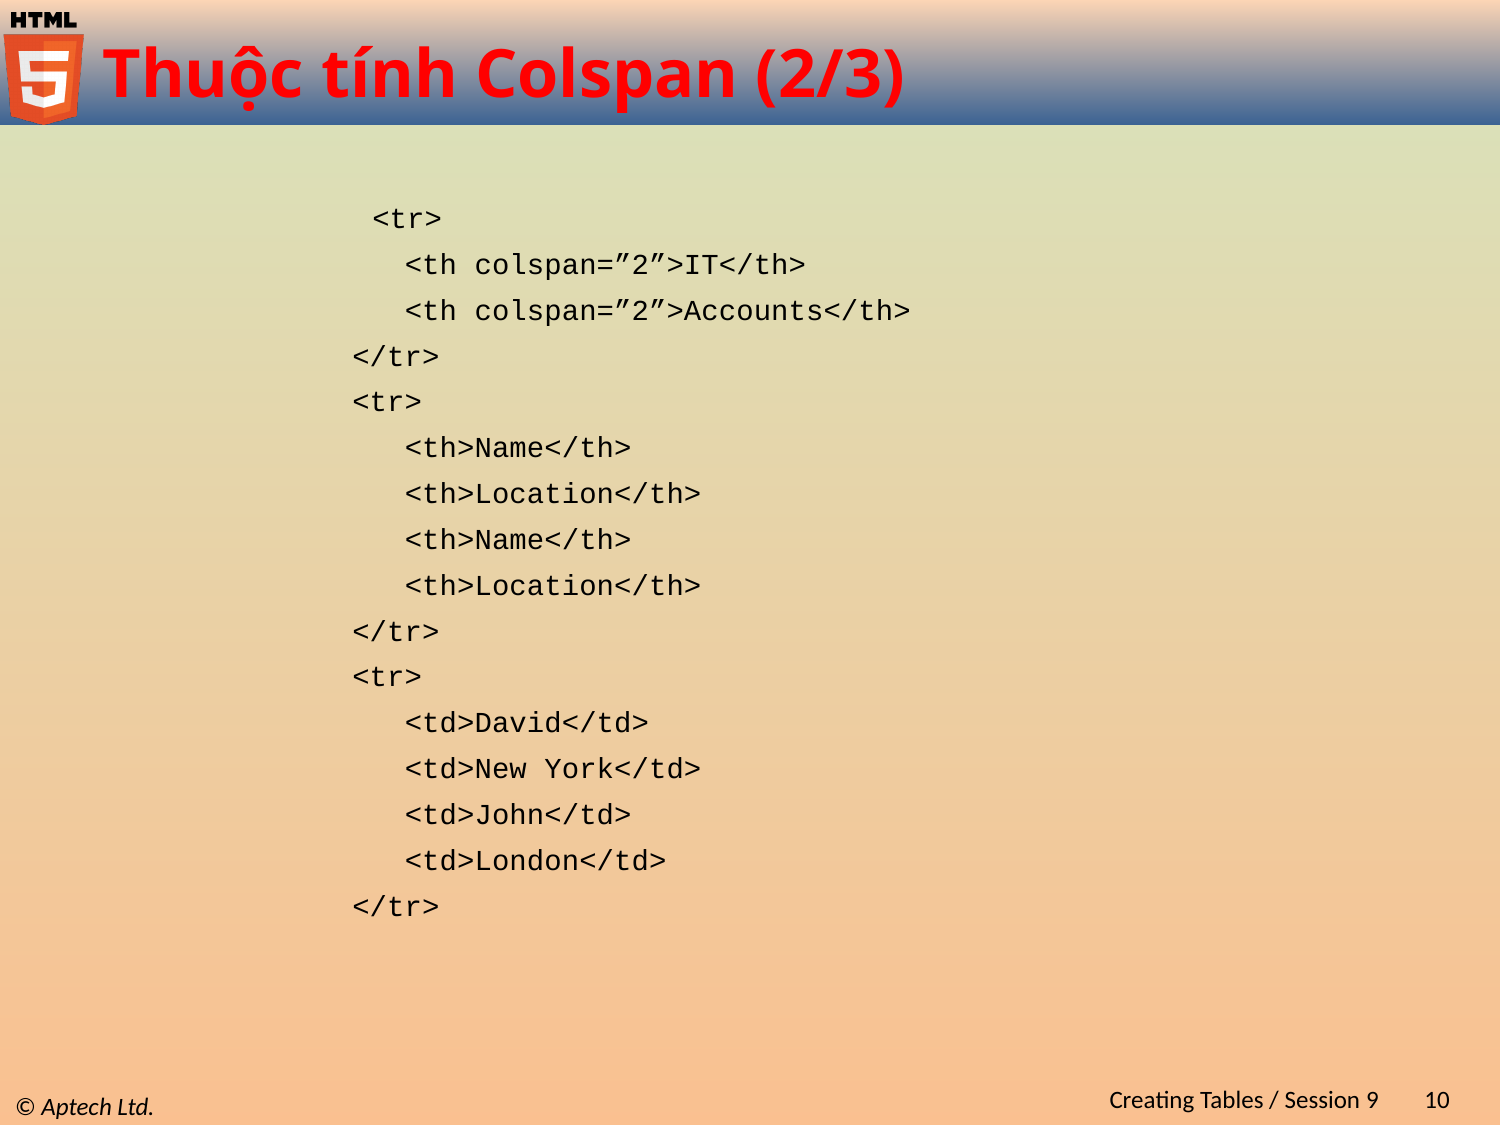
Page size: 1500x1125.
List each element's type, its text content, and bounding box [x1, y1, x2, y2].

footer Creating Tables / Session 9 [412, 1084, 1400, 1113]
picture [0, 12, 100, 125]
text_box <tr> <th colspan=”2”>IT</th> <th colspan=”2”>Accounts</th> </tr> <tr> <th>Name</th> <th>Location</th> <th>Name</th> <th>Location</th> </tr> <tr> <td>David</td> <td>New York</td> <td>John</td> <td>London</td> </tr> [249, 225, 1113, 949]
slide_number 10 [1400, 1084, 1465, 1113]
title Thuộc tính Colspan (2/3) [87, 37, 1338, 106]
